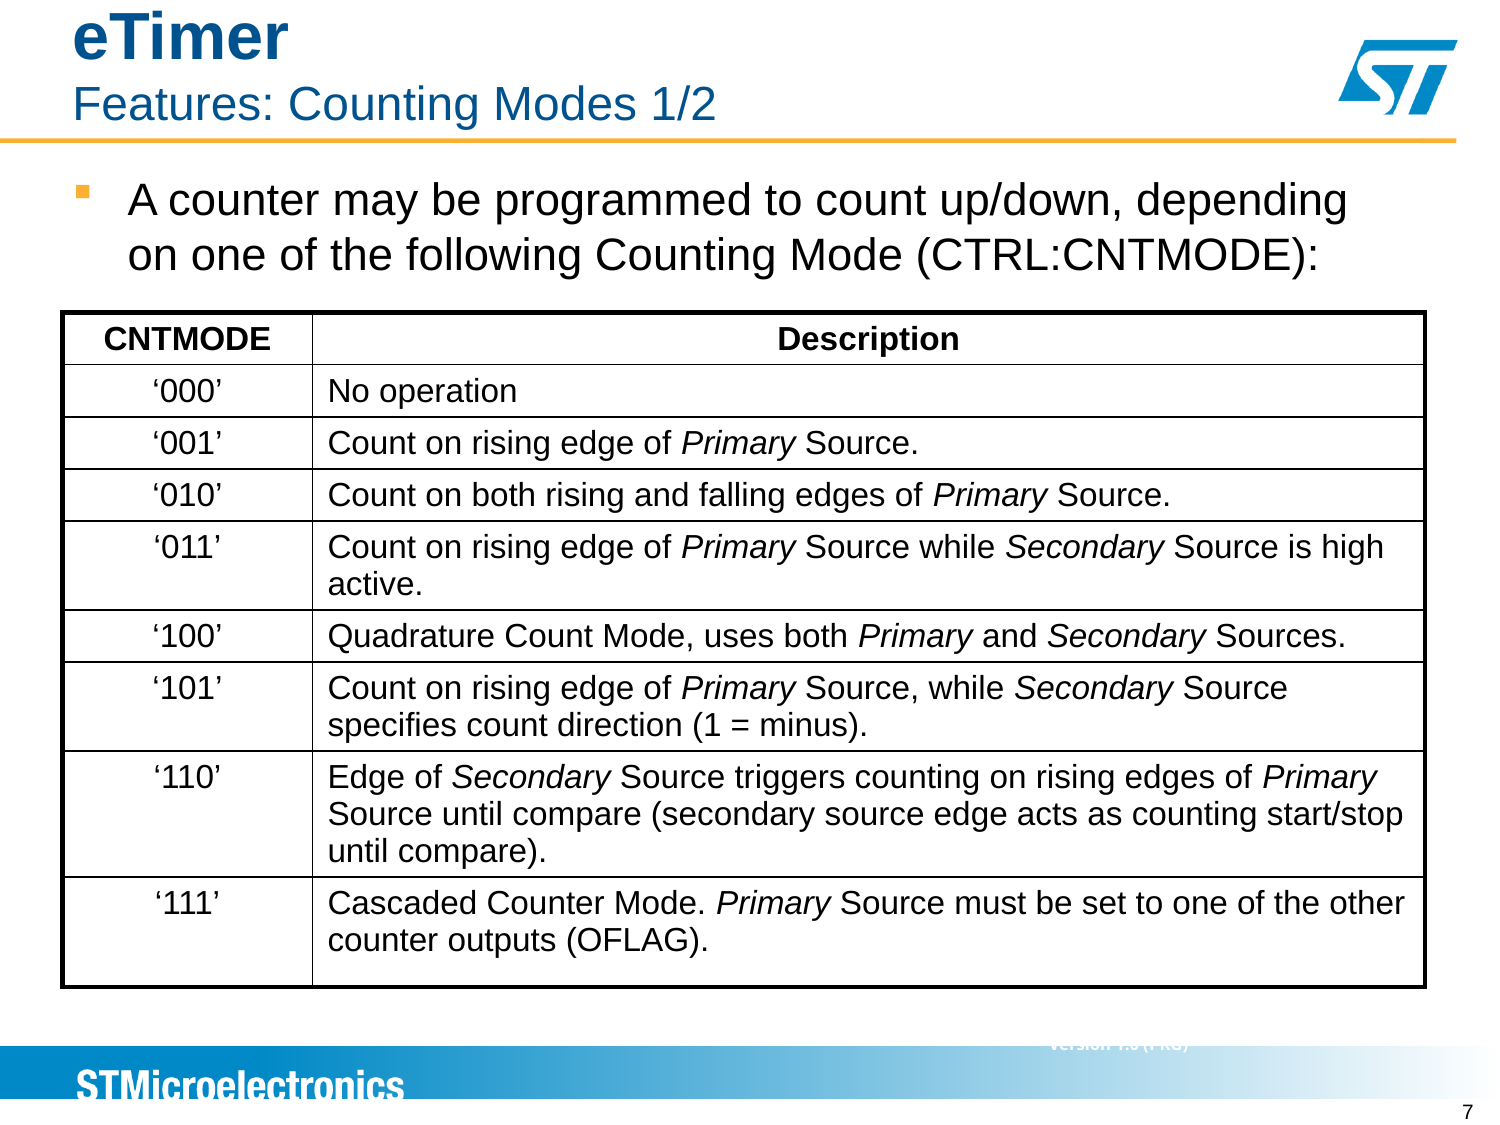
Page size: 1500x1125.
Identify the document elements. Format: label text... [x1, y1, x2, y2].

list A counter may be programmed to count up/down, depending on one of the following Counting Mode (CTRL:CNTMODE): [57, 162, 1421, 289]
table_cell ‘010’ [65, 470, 312, 520]
table_cell Edge of Secondary Source triggers counting on rising edges of Primary Source until compare (secondary source edge acts as counting start/stop until compare). [313, 752, 1423, 876]
table_header Description [313, 315, 1423, 364]
slide_number 7 [1413, 1086, 1489, 1125]
table_cell ‘001’ [65, 418, 312, 468]
picture [1328, 37, 1462, 117]
table_cell ‘110’ [65, 752, 312, 876]
table_cell ‘101’ [65, 663, 312, 750]
table_cell Count on rising edge of Primary Source. [313, 418, 1423, 468]
title eTimer Features: Counting Modes 1/2 [57, 24, 1283, 138]
table_cell ‘100’ [65, 611, 312, 661]
table_cell ‘111’ [65, 878, 312, 985]
table_cell Count on rising edge of Primary Source while Secondary Source is high active. [313, 522, 1423, 609]
table_cell Cascaded Counter Mode. Primary Source must be set to one of the other counter outputs (OFLAG). [313, 878, 1423, 985]
table_cell Count on rising edge of Primary Source, while Secondary Source specifies count direction (1 = minus). [313, 663, 1423, 750]
table_cell ‘000’ [65, 365, 312, 416]
table_header CNTMODE [65, 315, 312, 364]
table_cell No operation [313, 365, 1423, 416]
picture [0, 1046, 1500, 1101]
table_cell ‘011’ [65, 522, 312, 609]
table_cell Count on both rising and falling edges of Primary Source. [313, 470, 1423, 520]
table_cell Quadrature Count Mode, uses both Primary and Secondary Sources. [313, 611, 1423, 661]
